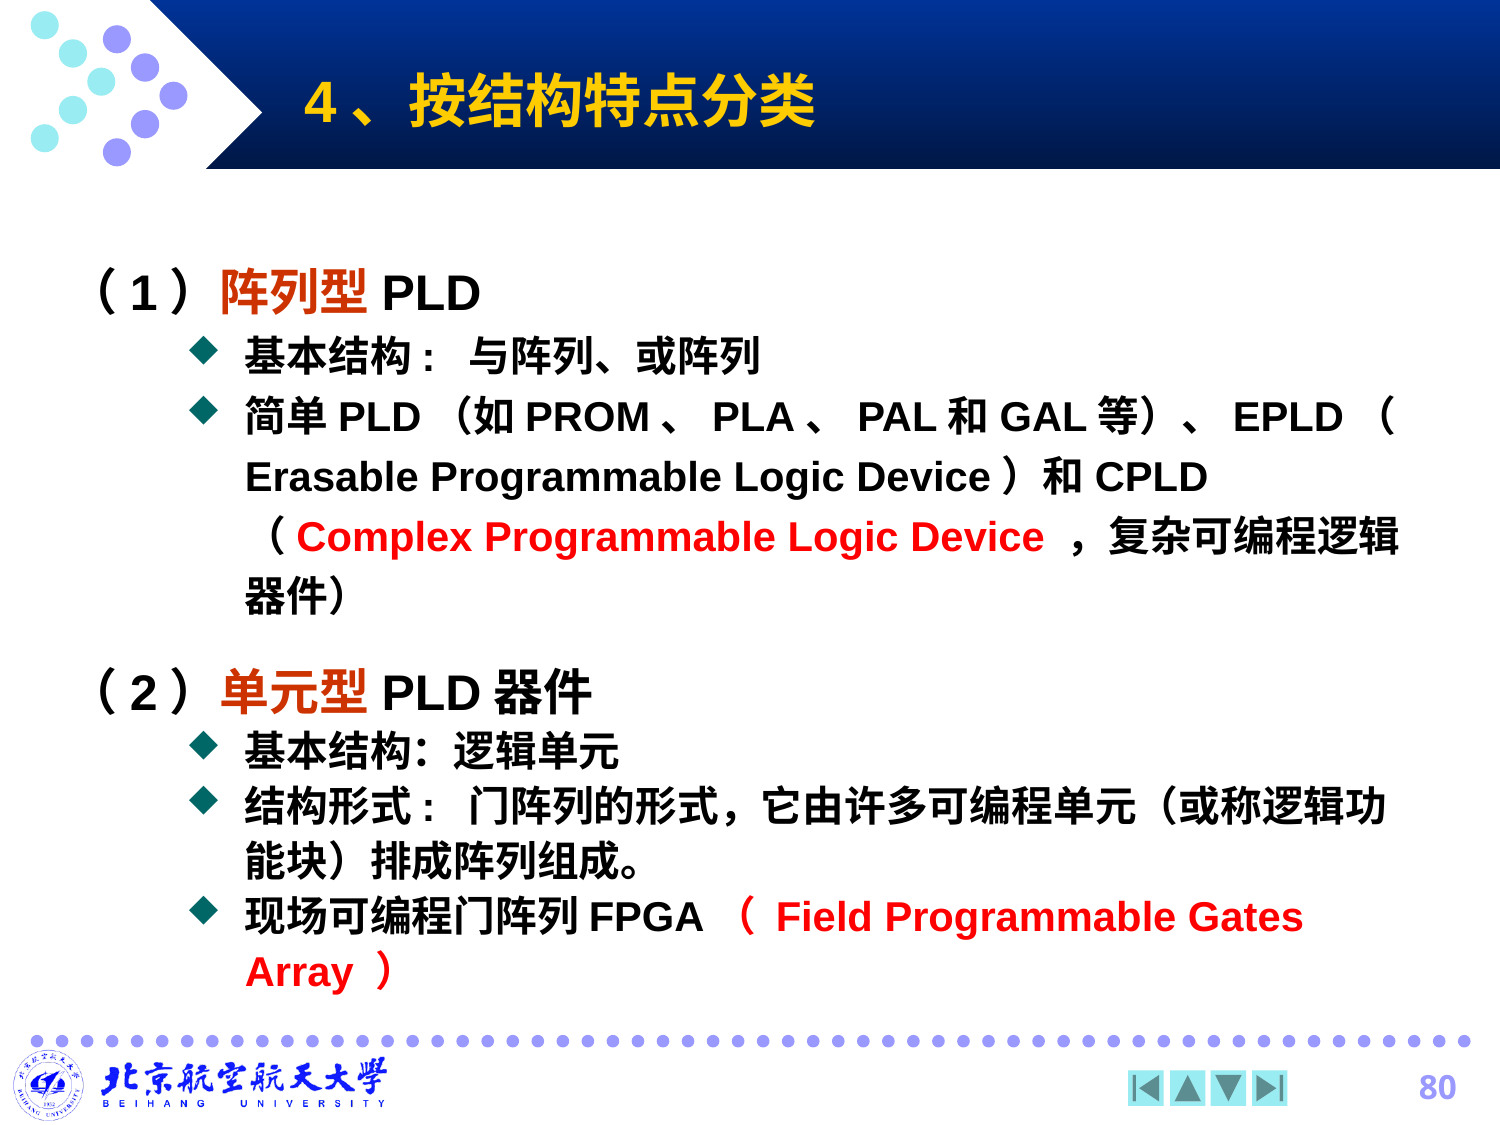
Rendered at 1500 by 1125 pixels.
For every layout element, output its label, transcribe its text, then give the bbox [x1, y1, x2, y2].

slide_number 80 [1328, 1058, 1473, 1109]
title 4、按结构特点分类 [289, 48, 1341, 150]
text_box （1）阵列型PLD 基本结构: 与阵列、或阵列 简单PLD（如PROM、PLA、PAL和GAL等）、EPLD（ Erasable Programmable Logic Device）和CPLD （Complex Programmable Logic Device ，复杂可编程逻辑器件） （2）单元型PLD器件 基本结构：逻辑单元 结构形式: 门阵列的形式，它由许多可编程单元（或称逻辑功能块）排成阵列组成。 现场可编程门阵列FPGA（ Field Programmable Gates Array ） [53, 237, 1429, 1090]
picture [13, 1047, 387, 1125]
